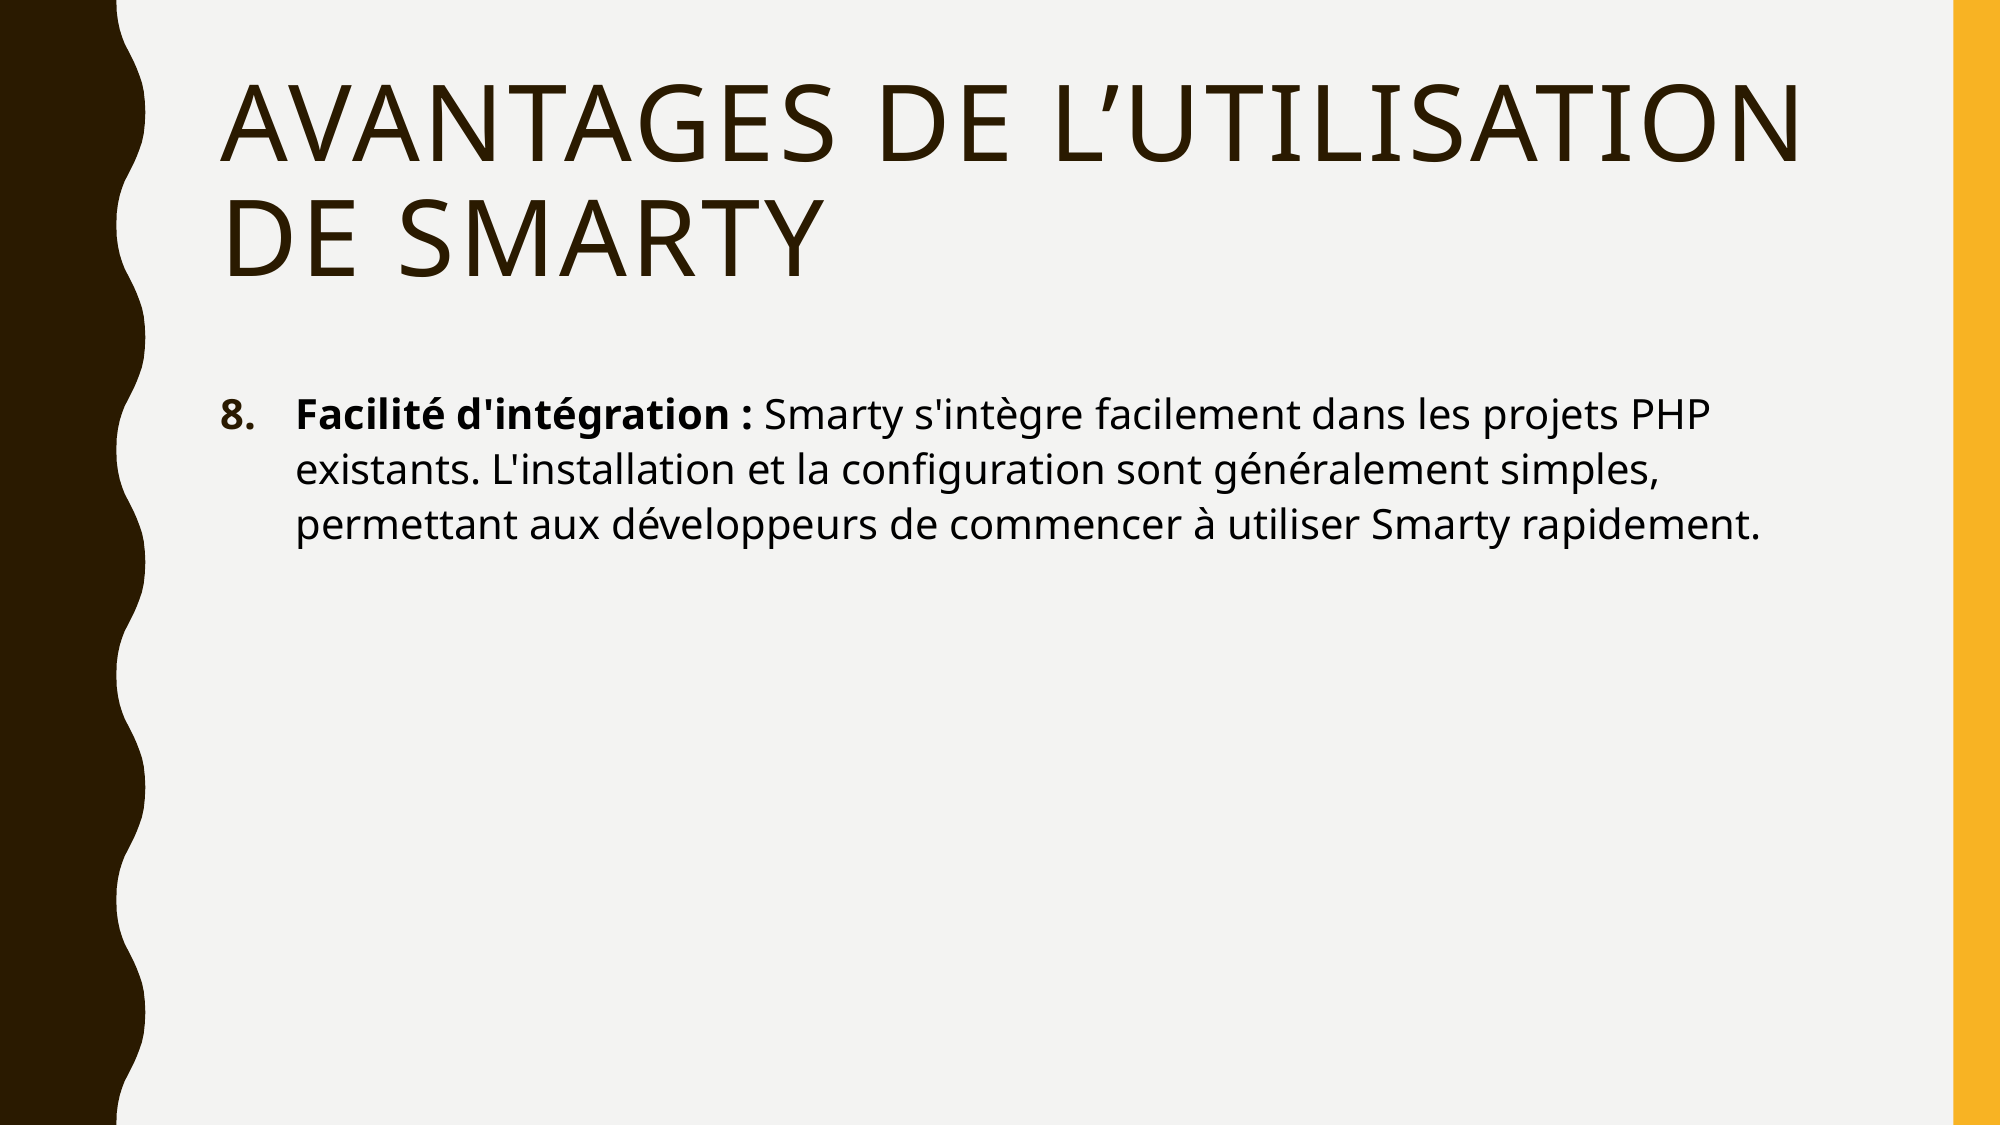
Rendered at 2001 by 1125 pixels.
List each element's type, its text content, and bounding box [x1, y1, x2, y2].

list Facilité d'intégration : Smarty s'intègre facilement dans les projets PHP existants. L'installation et la configuration sont généralement simples, permettant aux développeurs de commencer à utiliser Smarty rapidement. [205, 375, 1875, 965]
title Avantages de l’utilisation de smarty [205, 62, 1875, 308]
